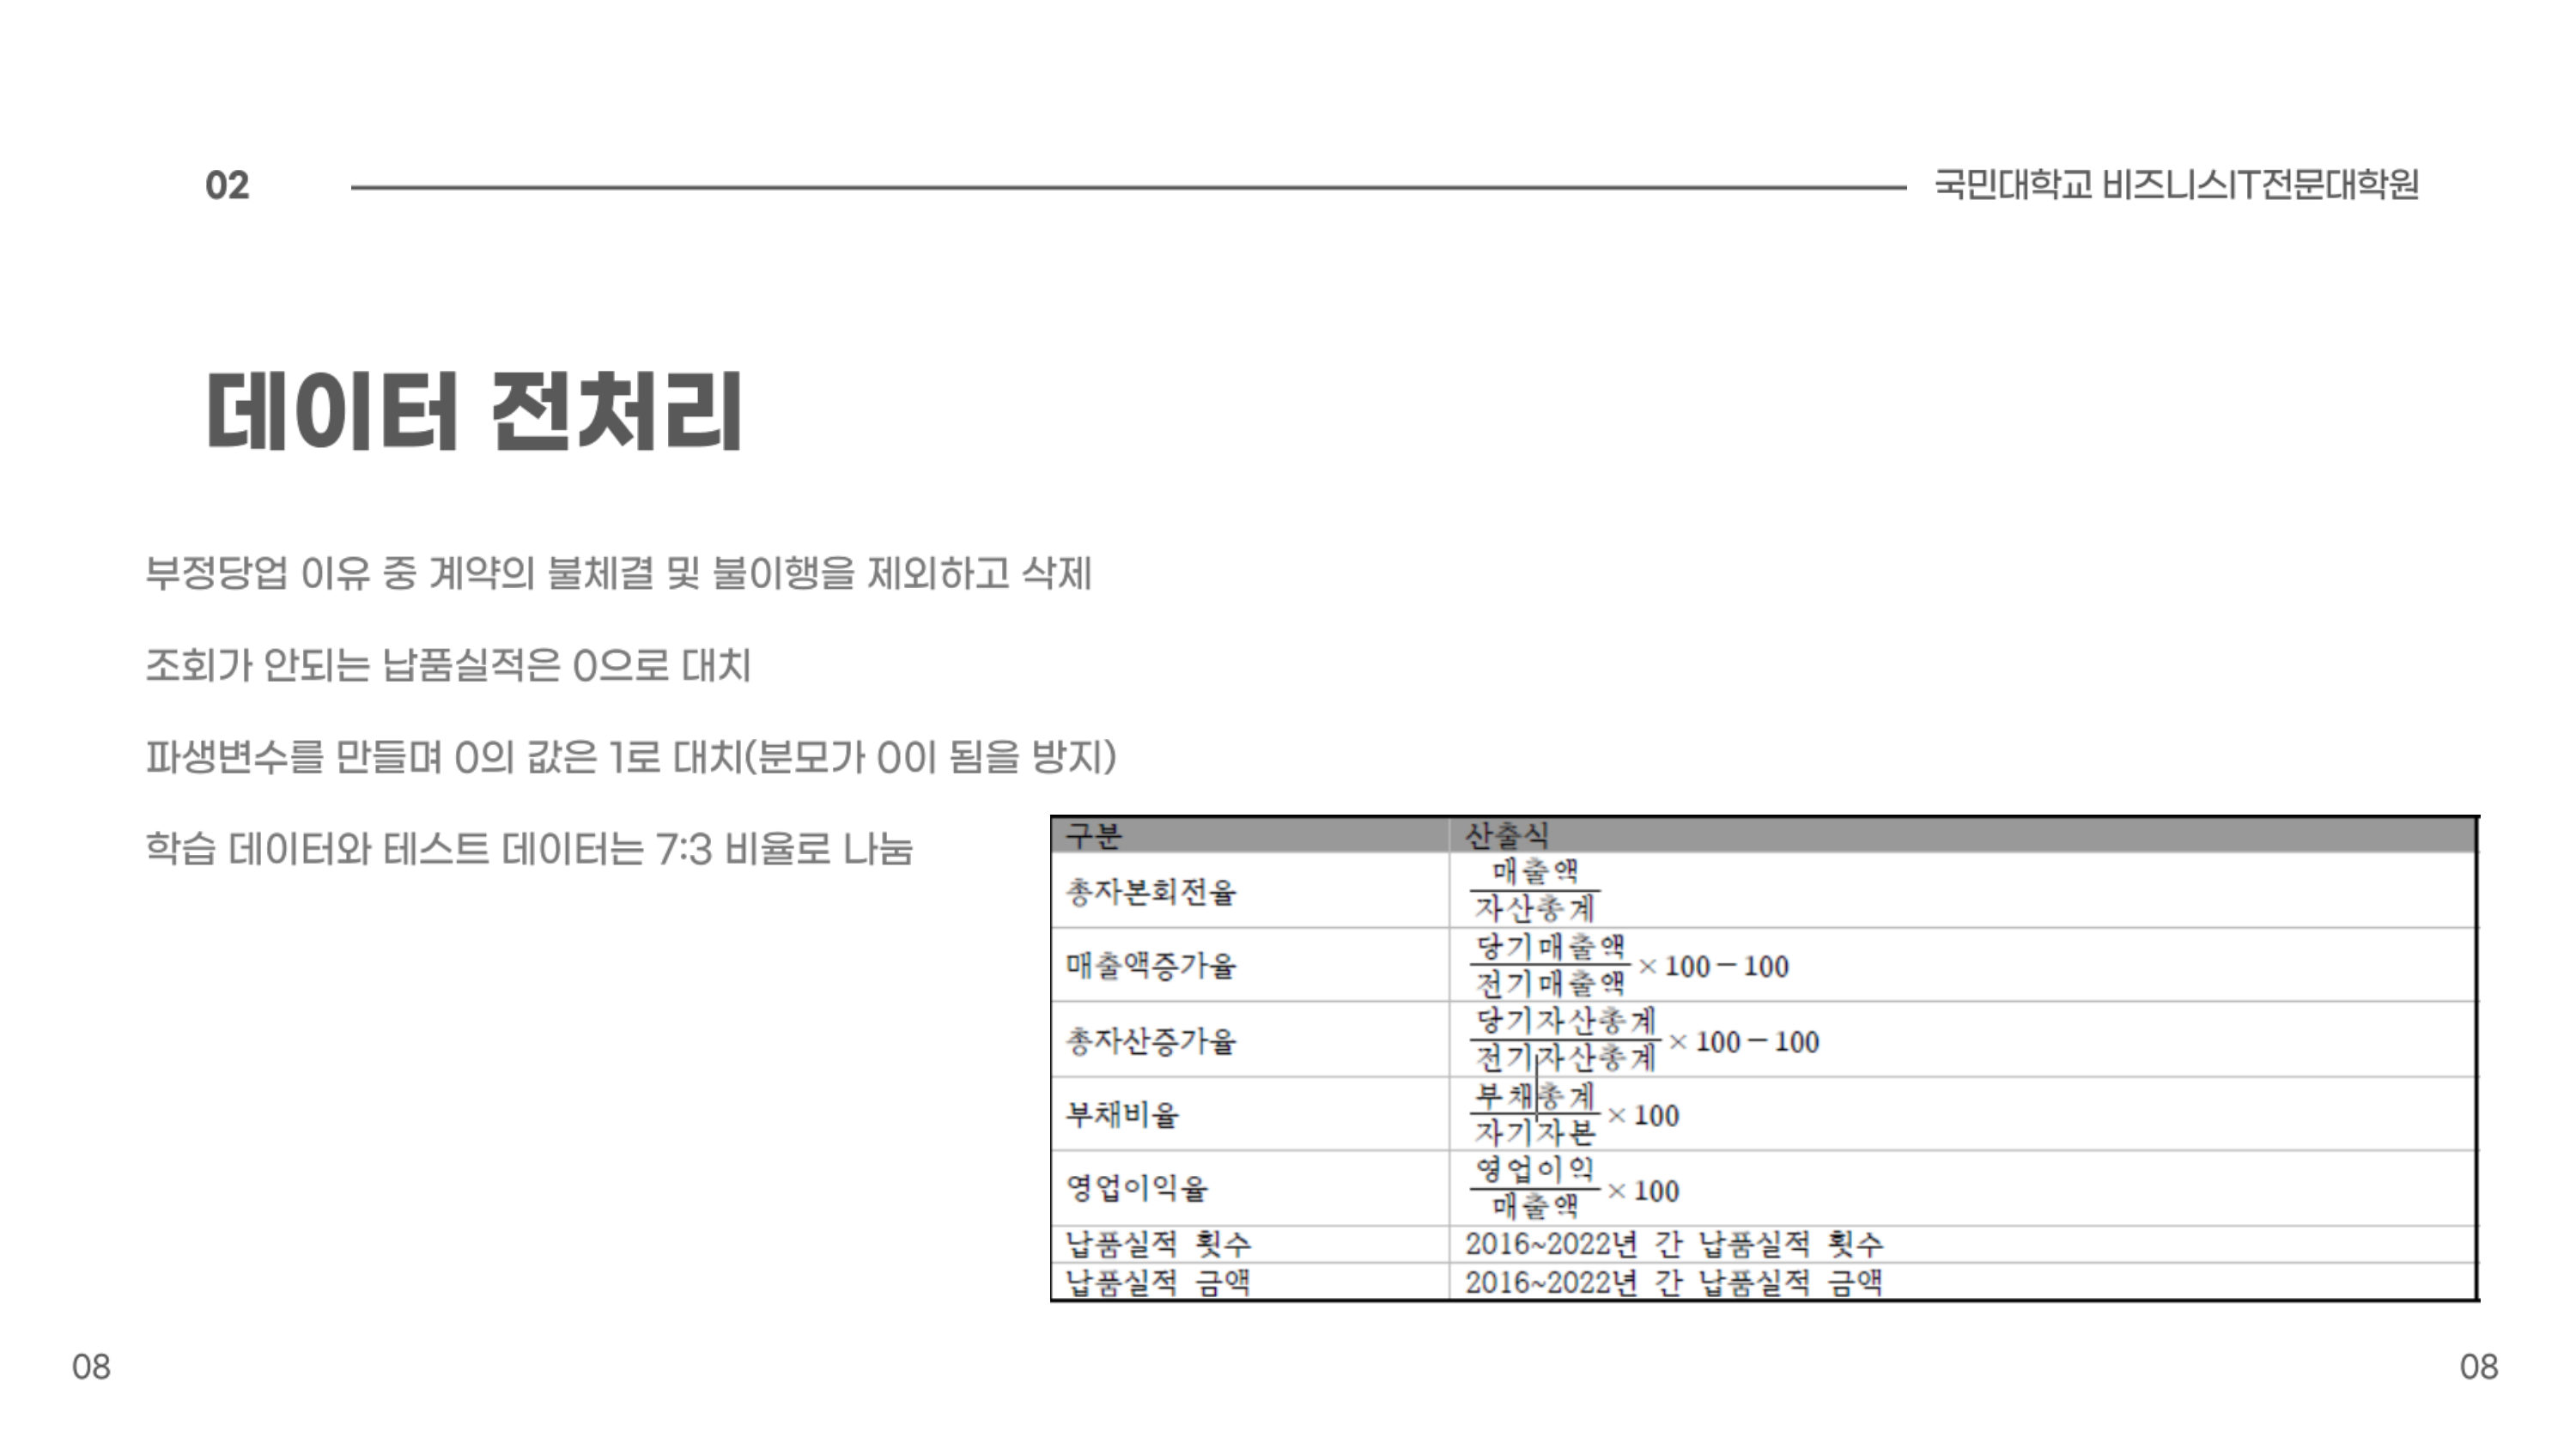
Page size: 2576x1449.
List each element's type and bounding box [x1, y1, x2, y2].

text_box [350, 180, 1907, 197]
picture [67, 1346, 126, 1403]
picture [140, 545, 1109, 609]
picture [140, 820, 933, 898]
picture [191, 343, 784, 495]
picture [1915, 159, 2437, 225]
picture [2455, 1346, 2514, 1403]
picture [140, 729, 1135, 802]
picture [199, 160, 265, 228]
picture [140, 637, 768, 700]
text_box [1049, 814, 2482, 1307]
